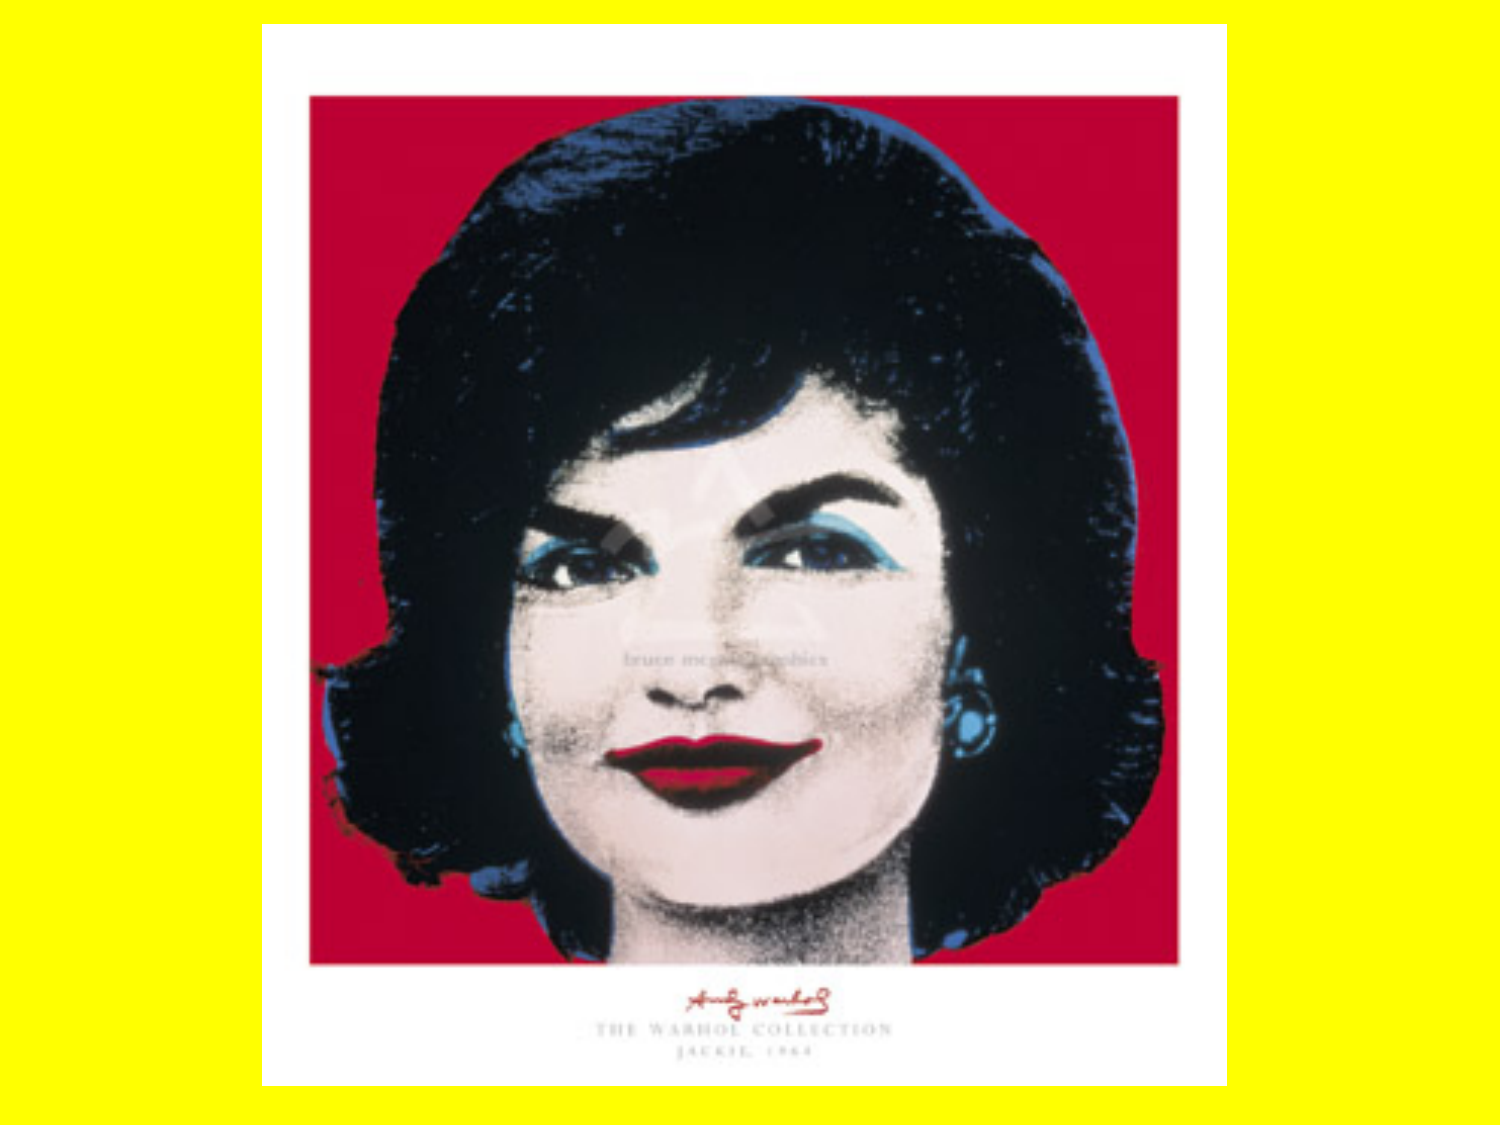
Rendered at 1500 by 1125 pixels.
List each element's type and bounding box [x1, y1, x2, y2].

picture [262, 24, 1227, 1087]
